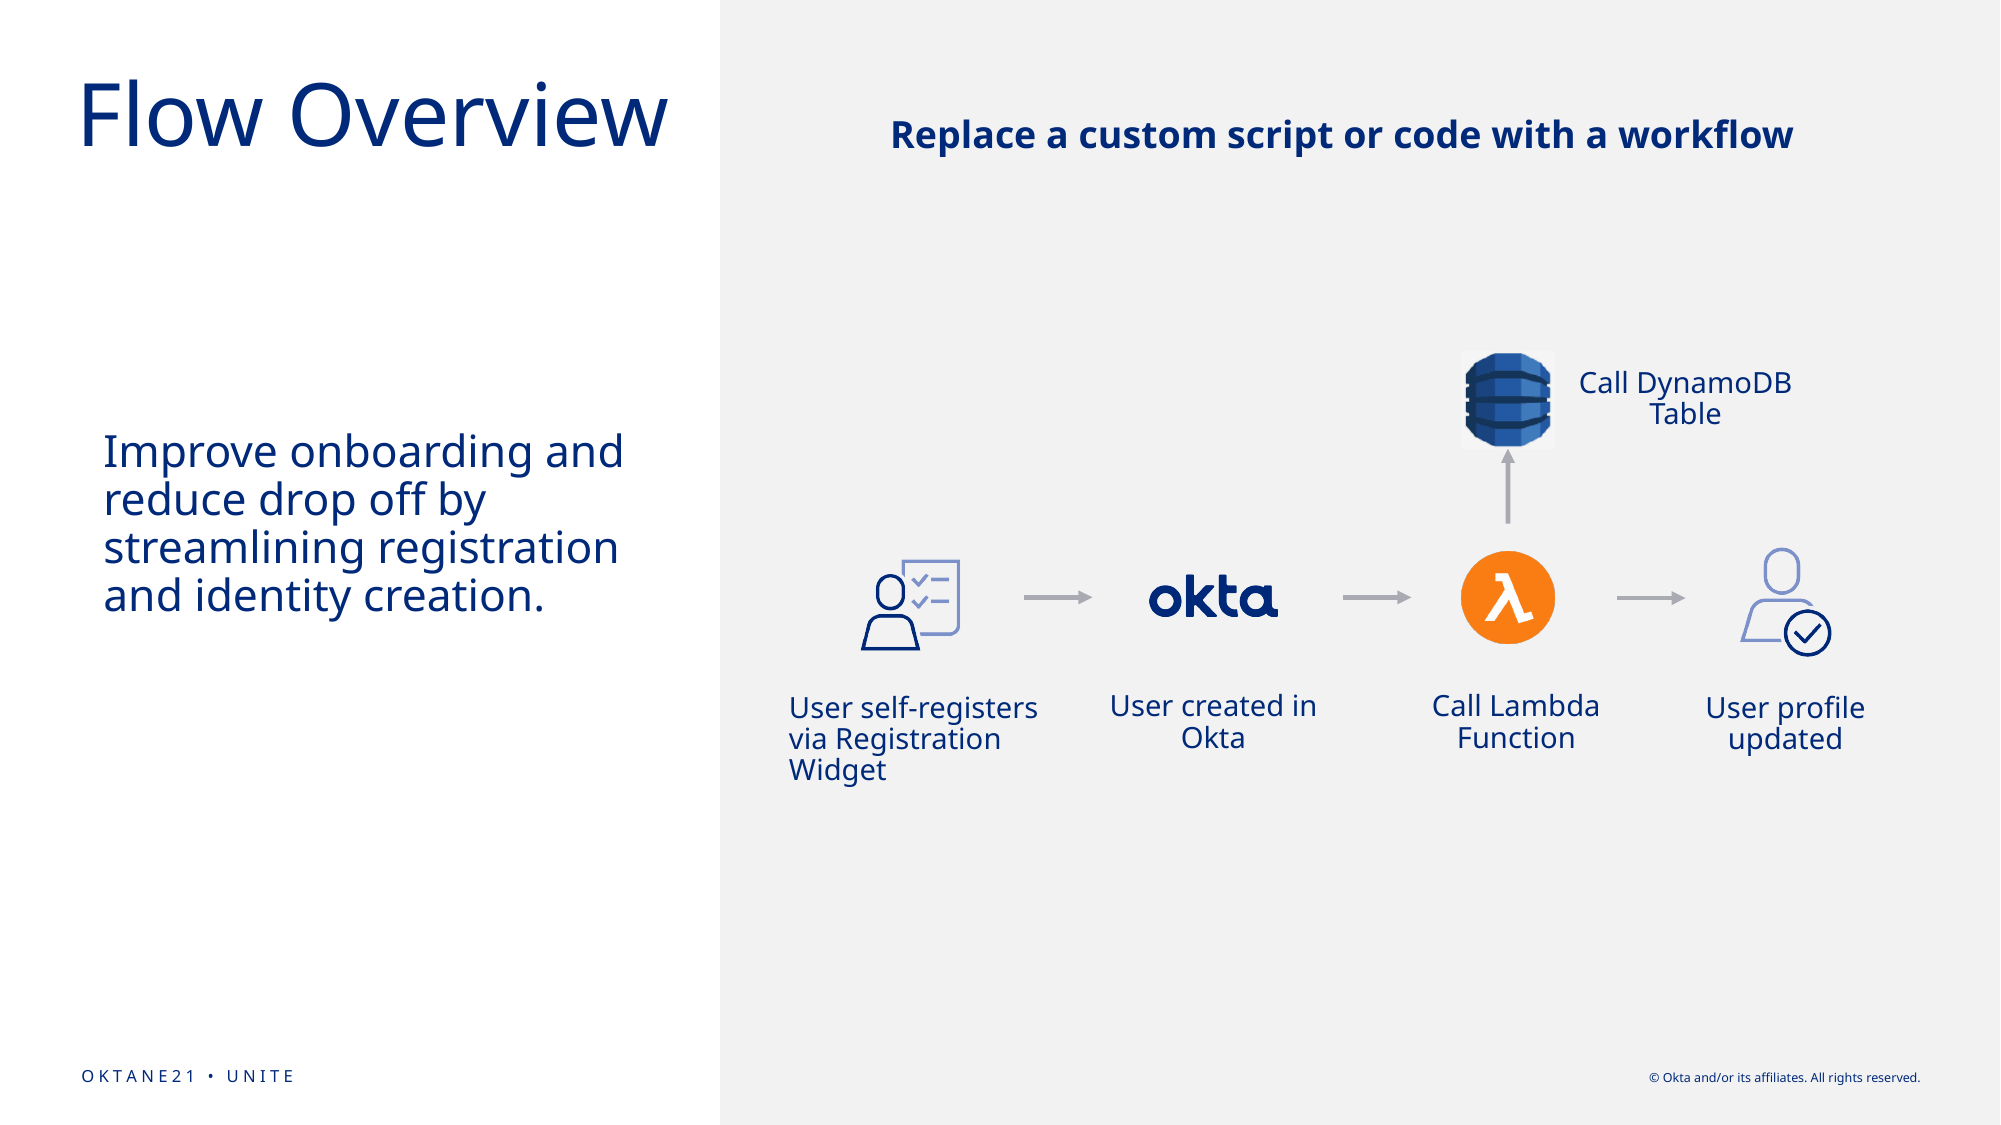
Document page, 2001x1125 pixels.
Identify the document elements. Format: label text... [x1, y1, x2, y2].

text_box Call DynamoDB Table [1560, 358, 1817, 440]
text_box User self-registers via Registration Widget [768, 682, 1063, 808]
picture [1712, 528, 1859, 675]
picture [1461, 350, 1555, 449]
picture [1149, 573, 1278, 618]
text_box User created in Okta [1082, 681, 1345, 763]
text_box Improve onboarding and reduce drop off by streamlining registration and identity creation. [83, 419, 656, 729]
picture [1461, 550, 1555, 644]
text_box User profile updated [1654, 683, 1917, 765]
text_box Replace a custom script or code with a workflow [768, 106, 1917, 177]
title Flow Overview [61, 67, 719, 356]
picture [839, 531, 986, 677]
text_box Call Lambda Function [1385, 681, 1648, 763]
